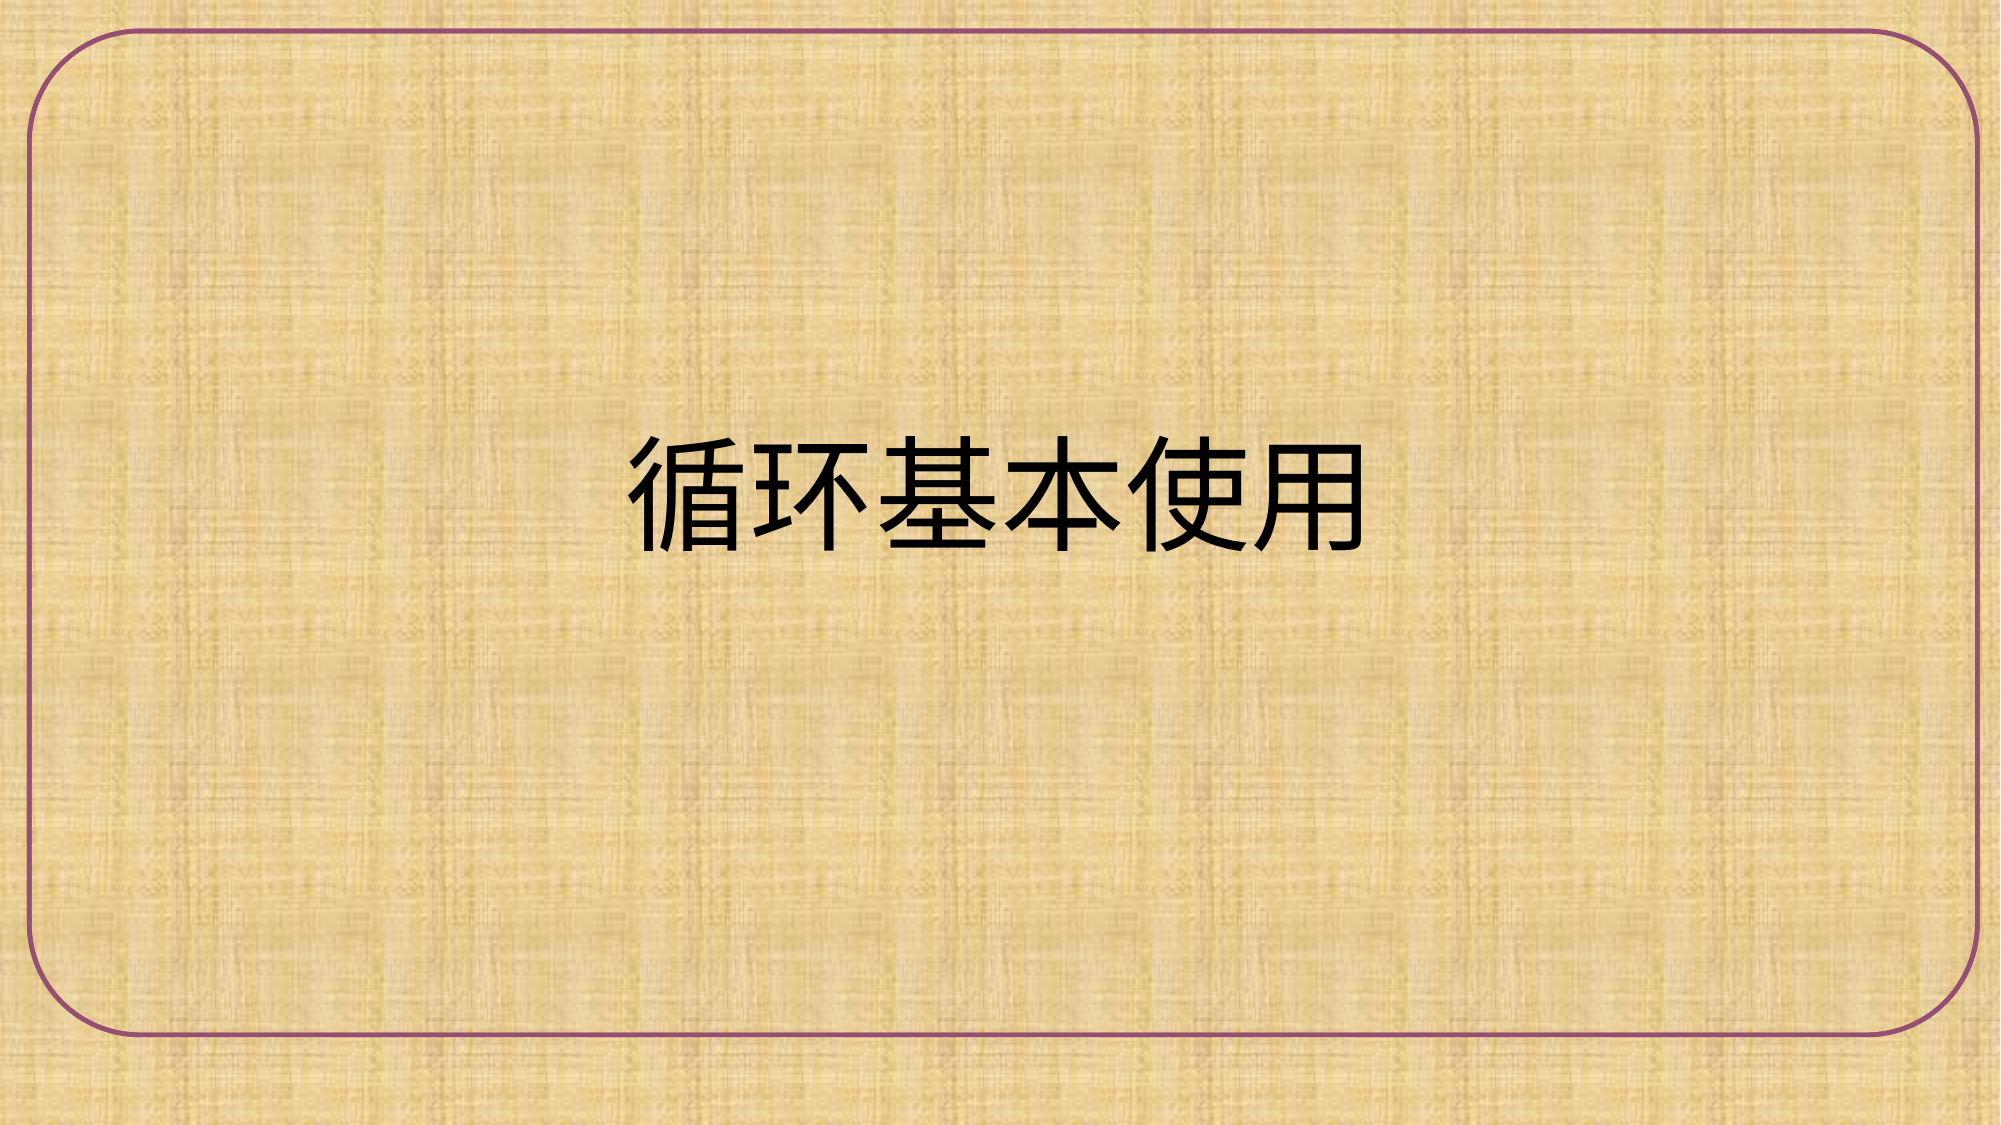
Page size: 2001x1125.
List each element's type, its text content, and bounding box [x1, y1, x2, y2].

picture [0, 0, 2001, 1125]
title 循环基本使用 [249, 184, 1750, 576]
